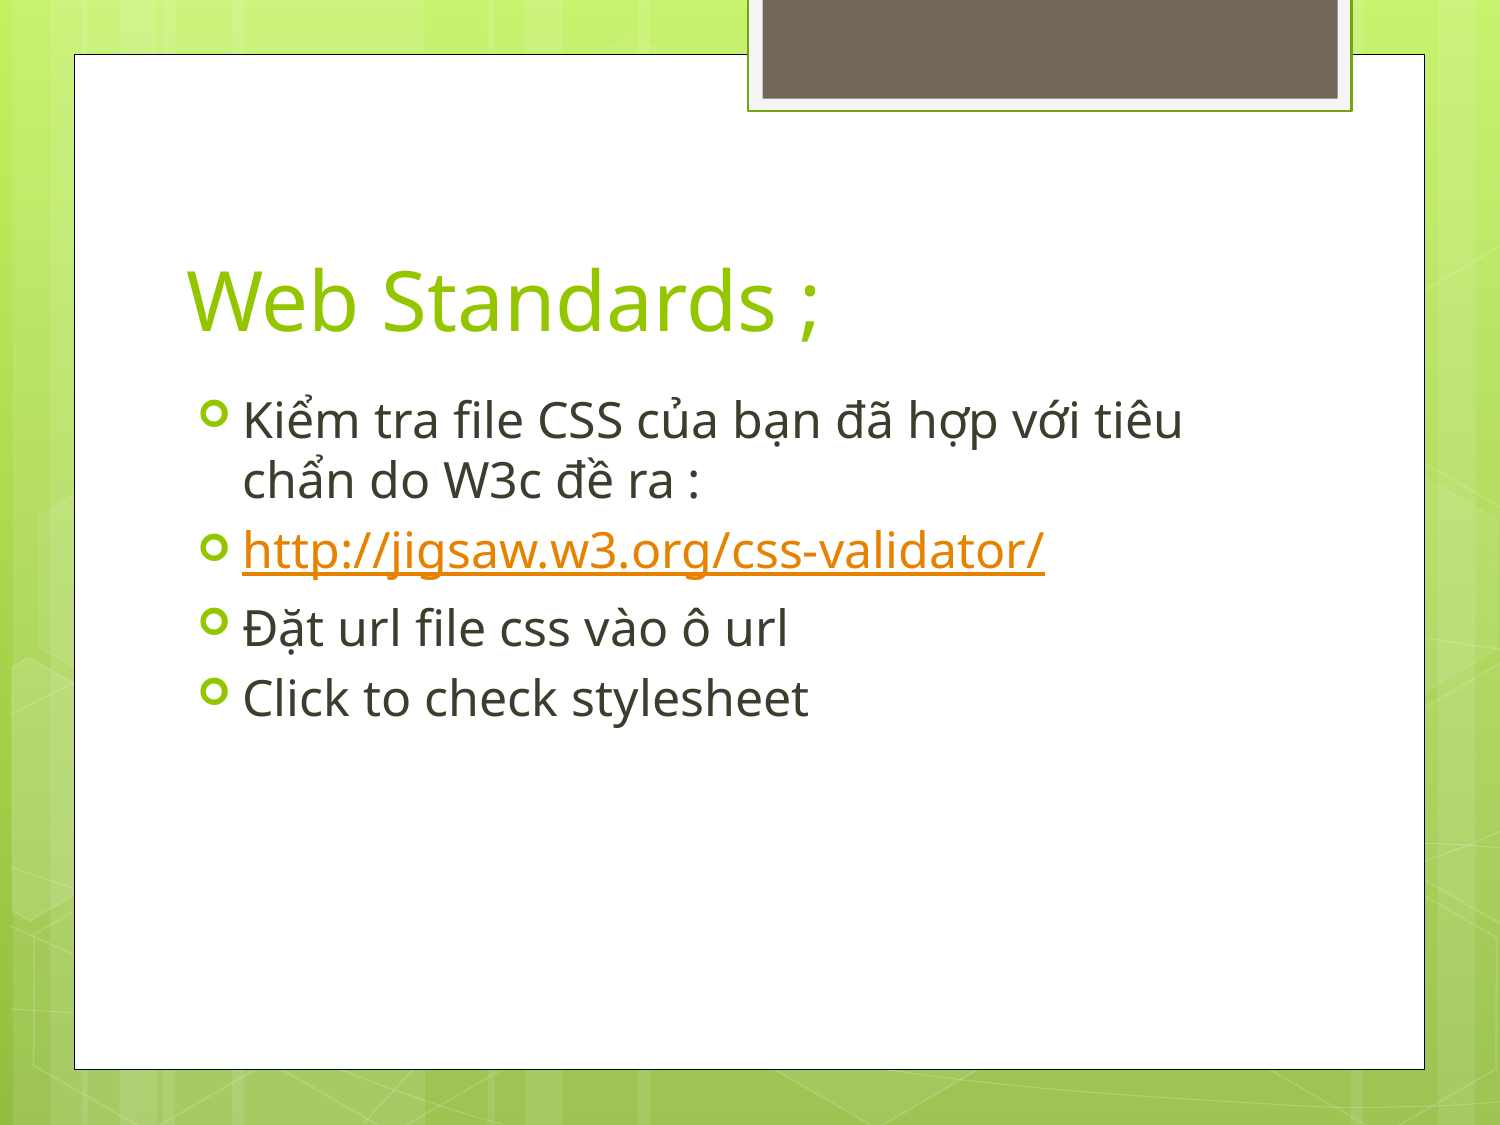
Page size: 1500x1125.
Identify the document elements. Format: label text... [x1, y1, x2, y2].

list Kiểm tra file CSS của bạn đã hợp với tiêu chẩn do W3c đề ra : http://jigsaw.w3.org/css-validator/ Đặt url file css vào ô url Click to check stylesheet [171, 381, 1283, 957]
title Web Standards ; [171, 168, 1324, 357]
